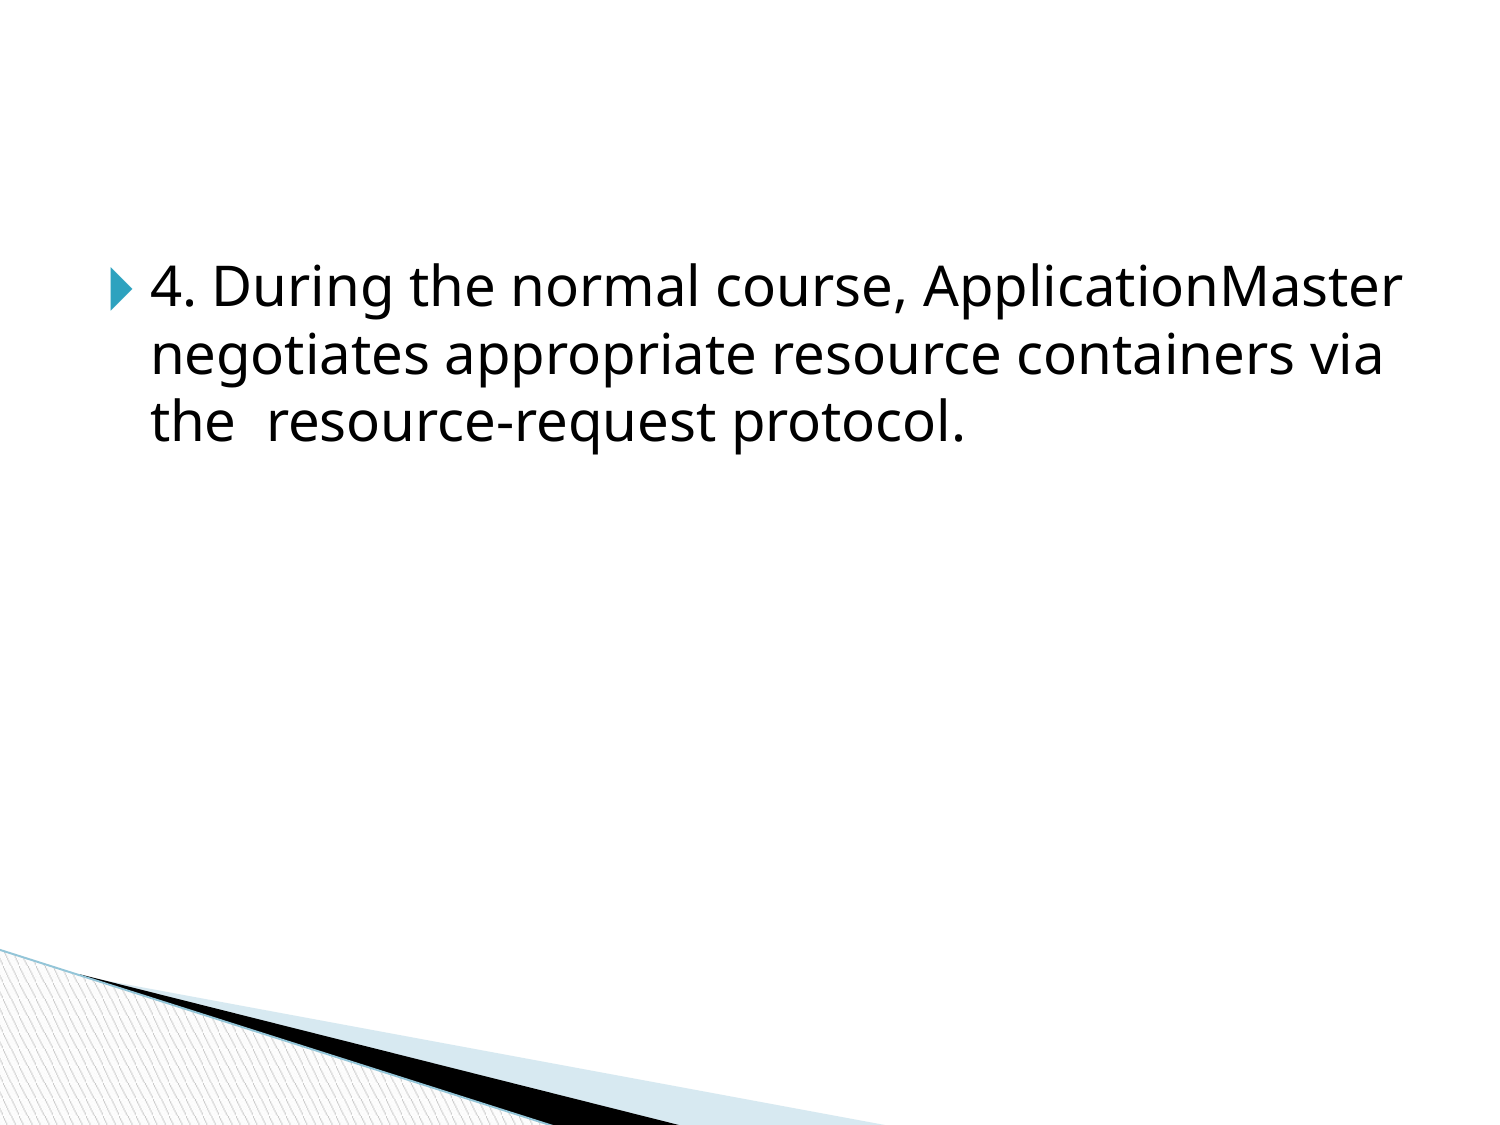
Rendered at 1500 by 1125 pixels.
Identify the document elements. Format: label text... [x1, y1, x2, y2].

list 4. During the normal course, ApplicationMaster negotiates appropriate resource containers via the resource-request protocol. [75, 243, 1425, 986]
